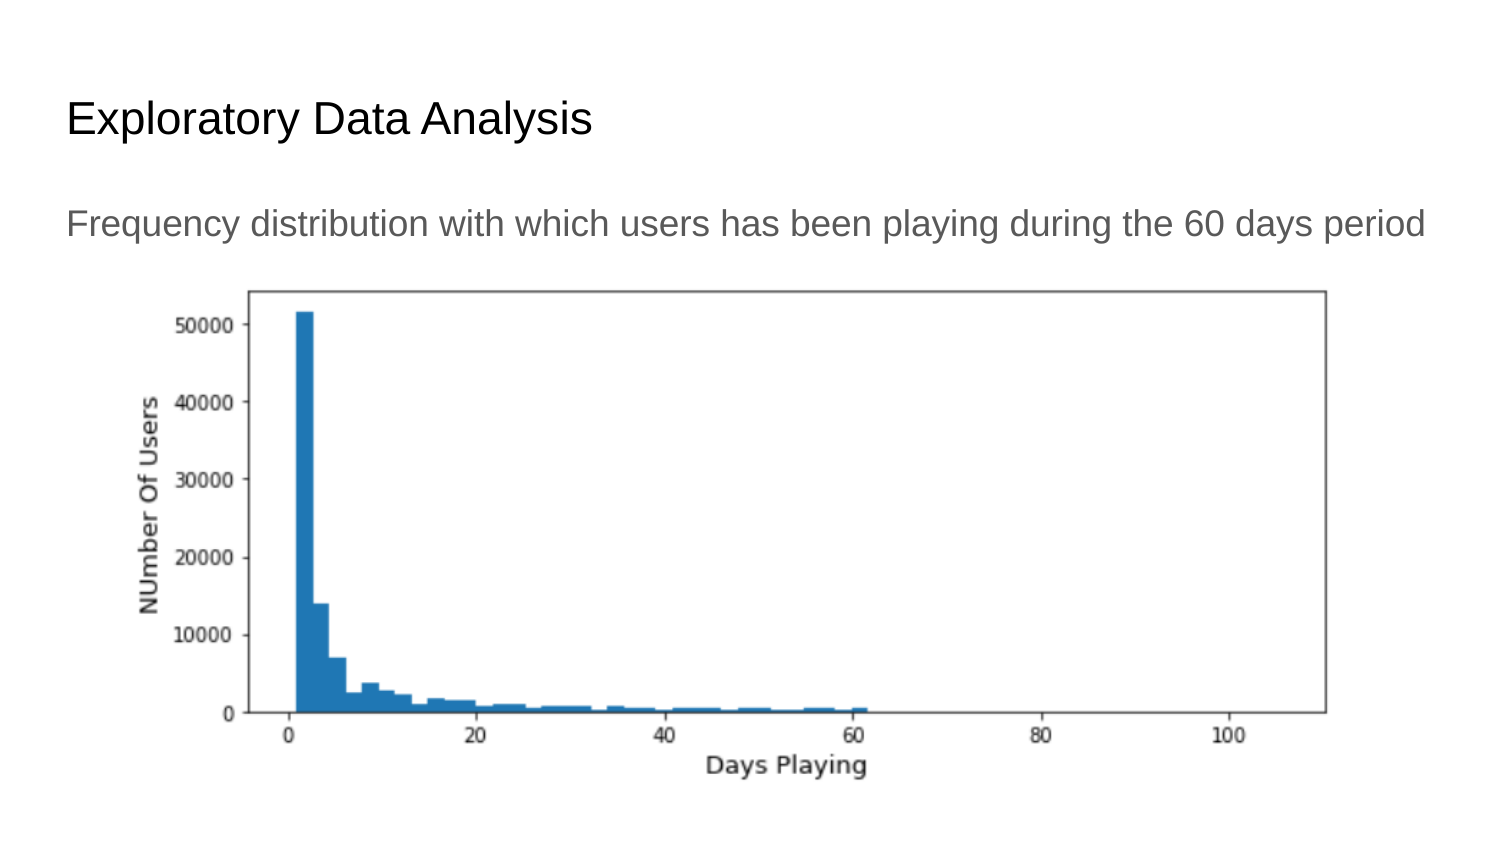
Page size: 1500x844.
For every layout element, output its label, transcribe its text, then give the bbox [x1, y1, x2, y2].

title Exploratory Data Analysis [51, 72, 1449, 167]
list Frequency distribution with which users has been playing during the 60 days period [51, 177, 1449, 262]
picture [124, 271, 1343, 794]
